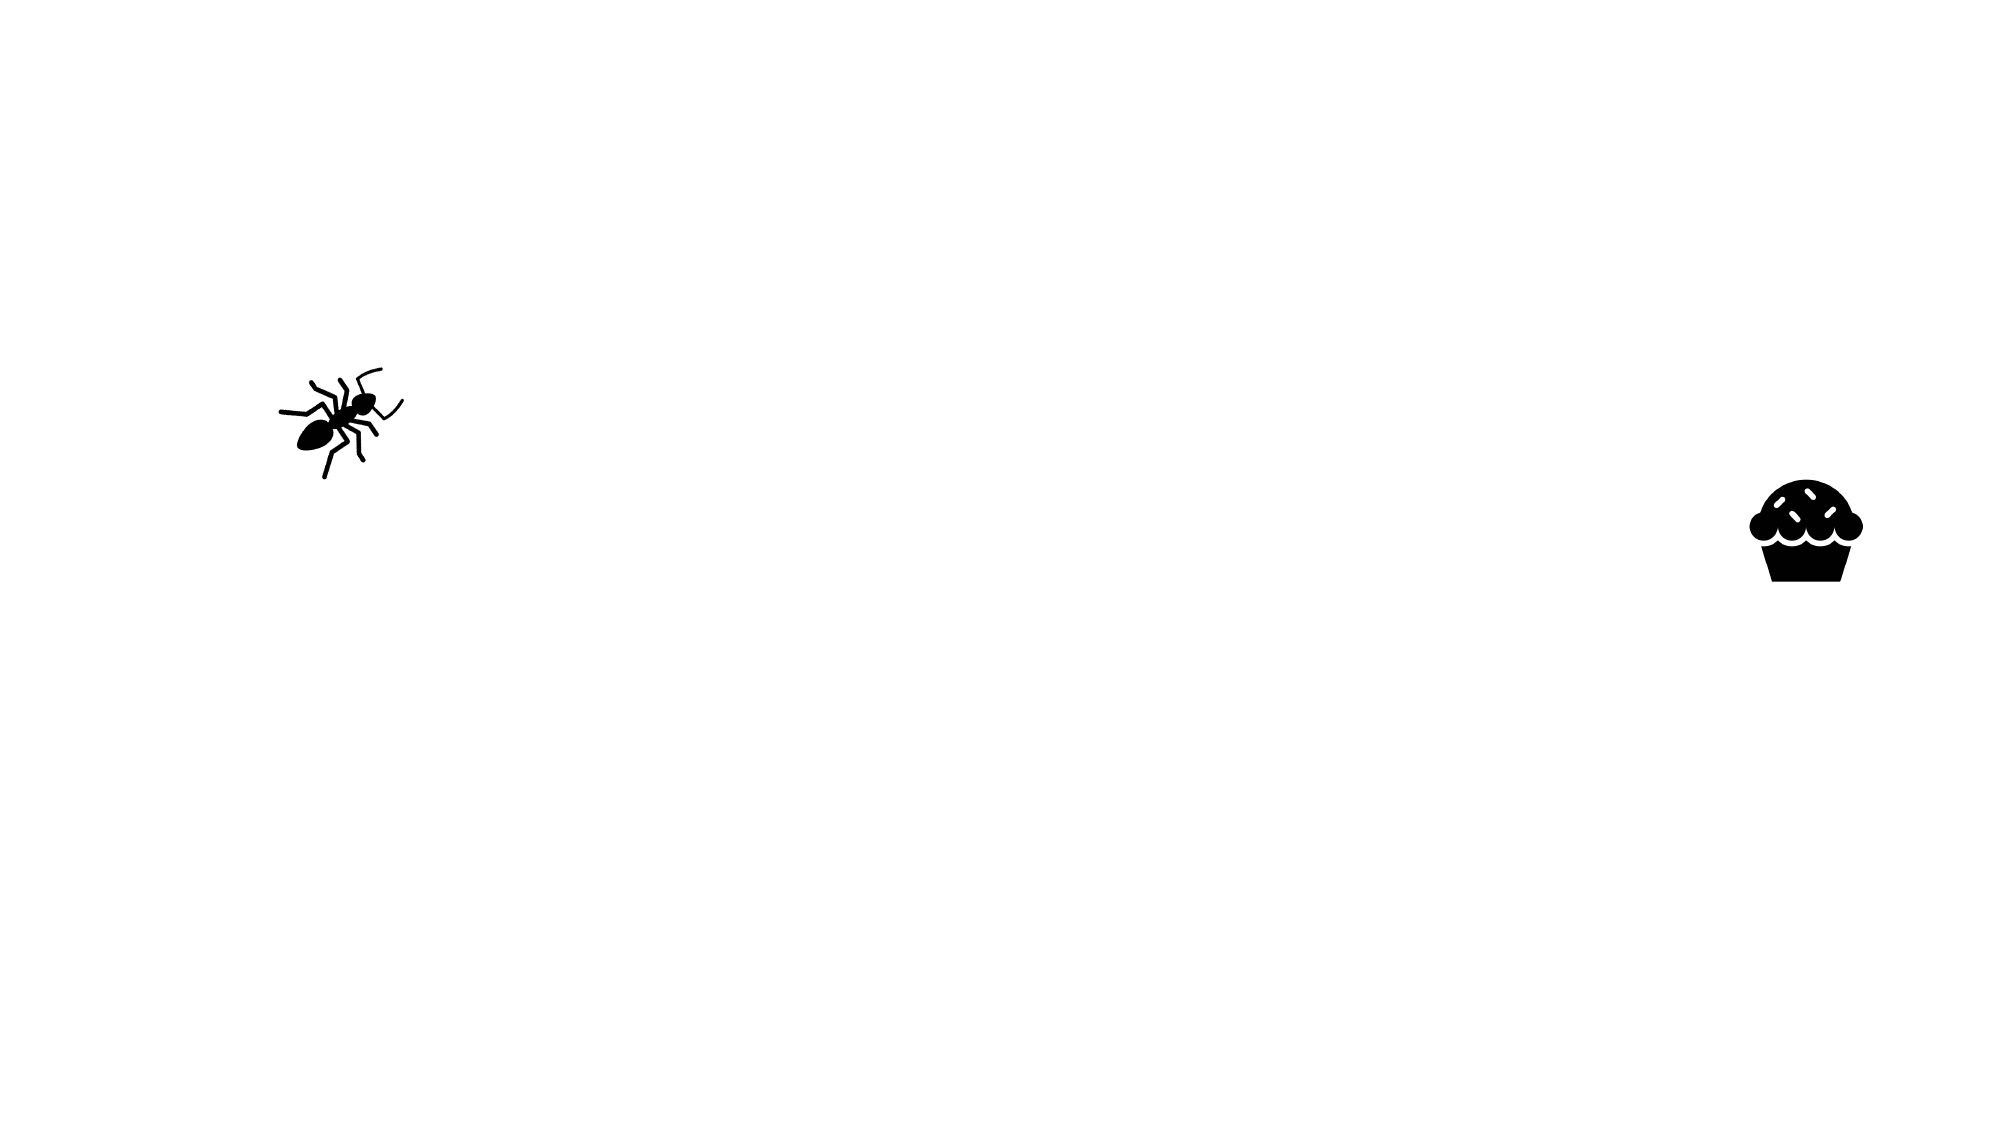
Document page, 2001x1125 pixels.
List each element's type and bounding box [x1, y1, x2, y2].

picture [1738, 464, 1874, 600]
picture [240, 312, 448, 520]
